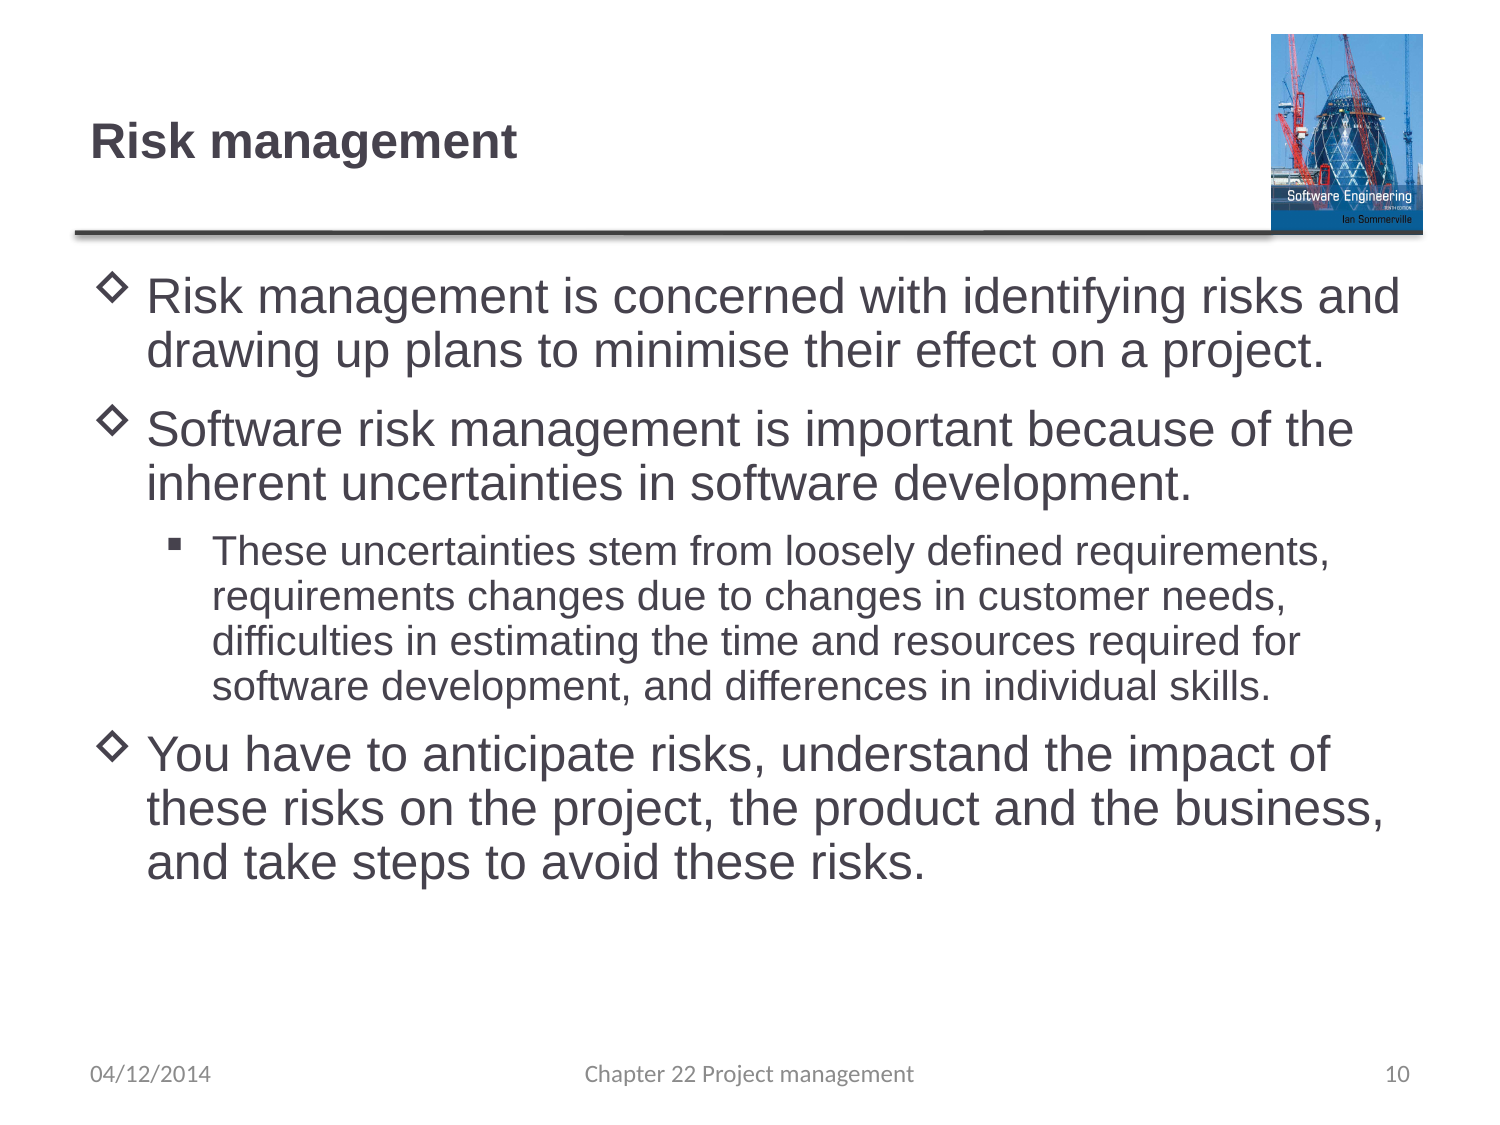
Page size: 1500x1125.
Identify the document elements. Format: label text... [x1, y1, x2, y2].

picture [1271, 34, 1423, 230]
list Risk management is concerned with identifying risks and drawing up plans to minimise their effect on a project. Software risk management is important because of the inherent uncertainties in software development. These uncertainties stem from loosely defined requirements, requirements changes due to changes in customer needs, difficulties in estimating the time and resources required for software development, and differences in individual skills. You have to anticipate risks, understand the impact of these risks on the project, the product and the business, and take steps to avoid these risks. [75, 262, 1425, 1005]
footer Chapter 22 Project management [512, 1042, 988, 1103]
title Risk management [74, 44, 1272, 233]
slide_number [75, 1042, 425, 1103]
slide_number 10 [1074, 1042, 1425, 1103]
